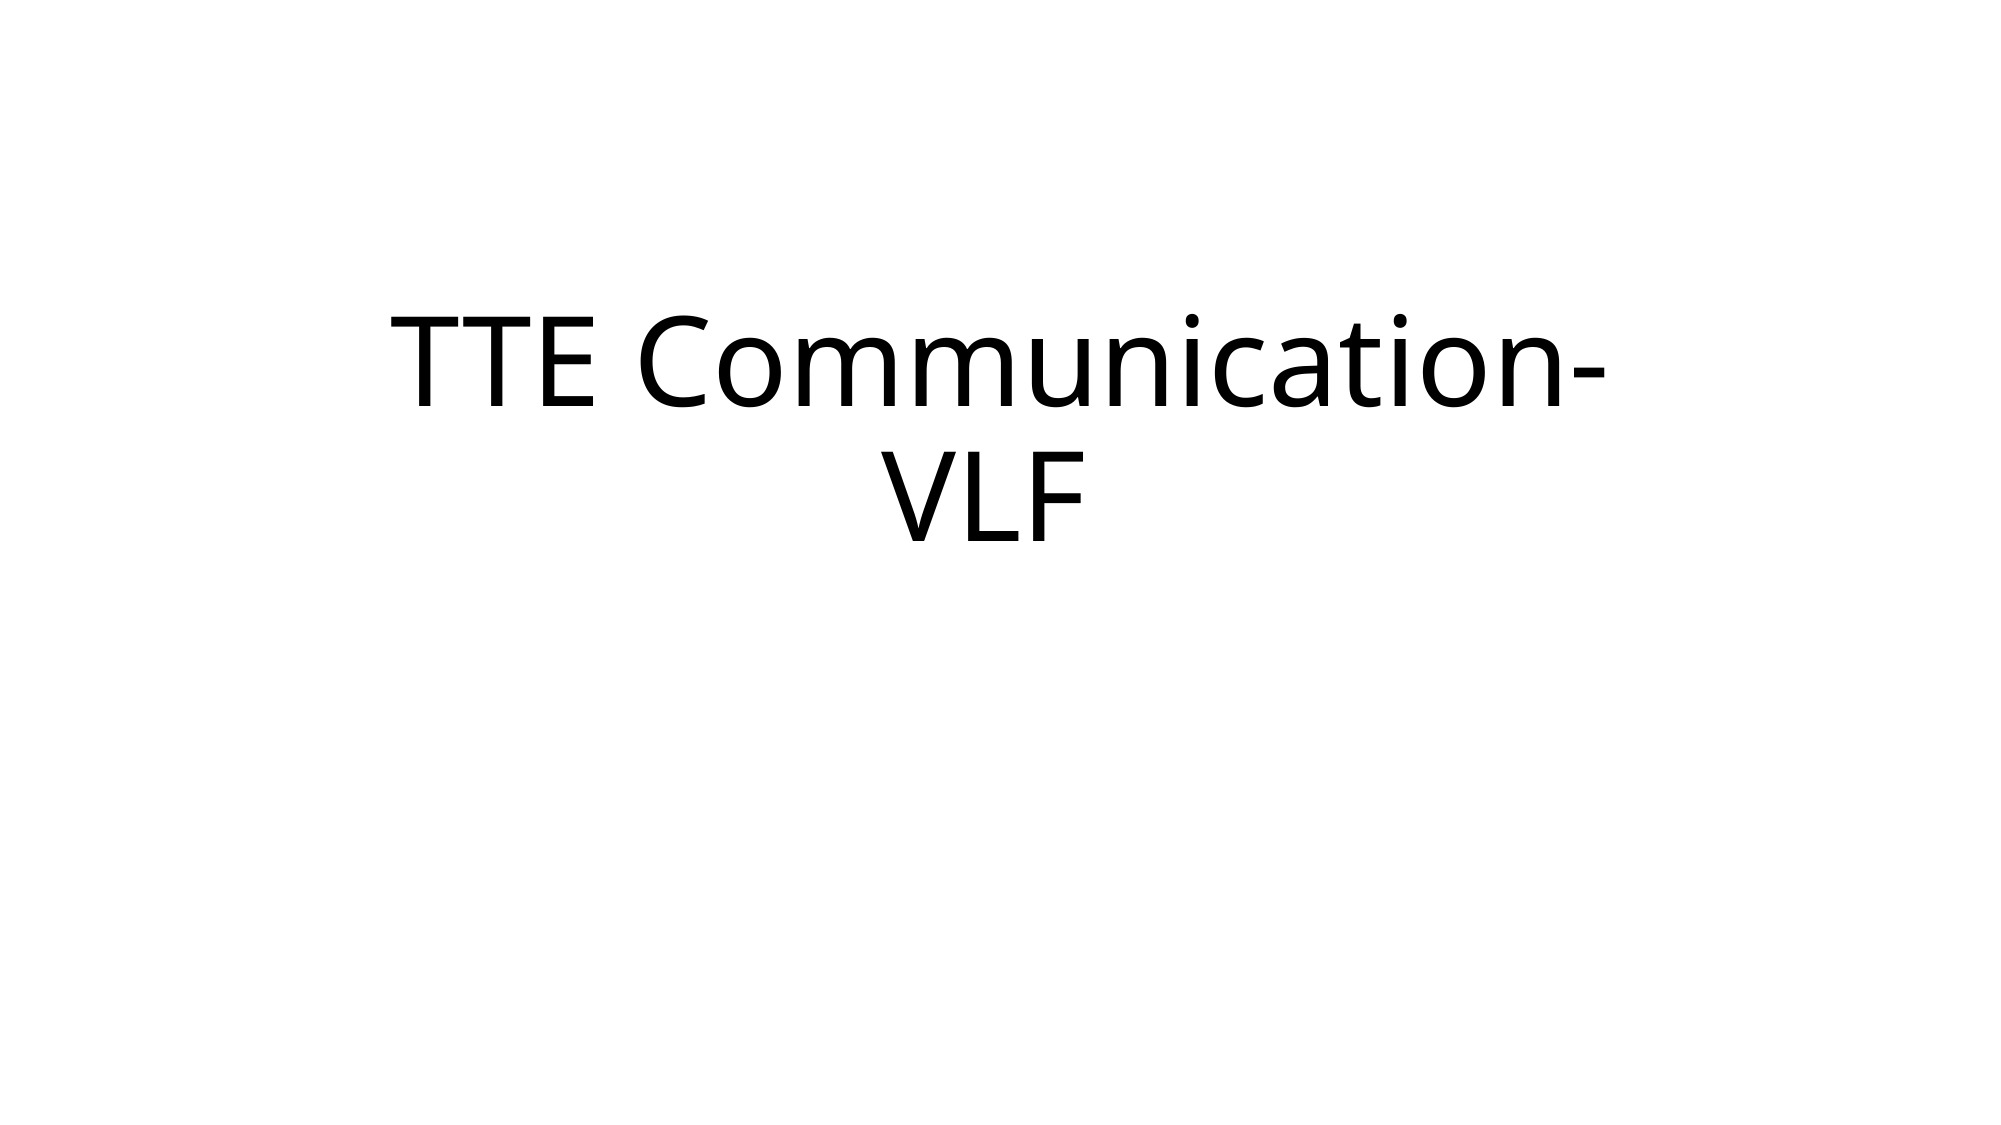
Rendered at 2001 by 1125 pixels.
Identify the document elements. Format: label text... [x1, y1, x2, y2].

title TTE Communication- VLF [249, 184, 1750, 576]
